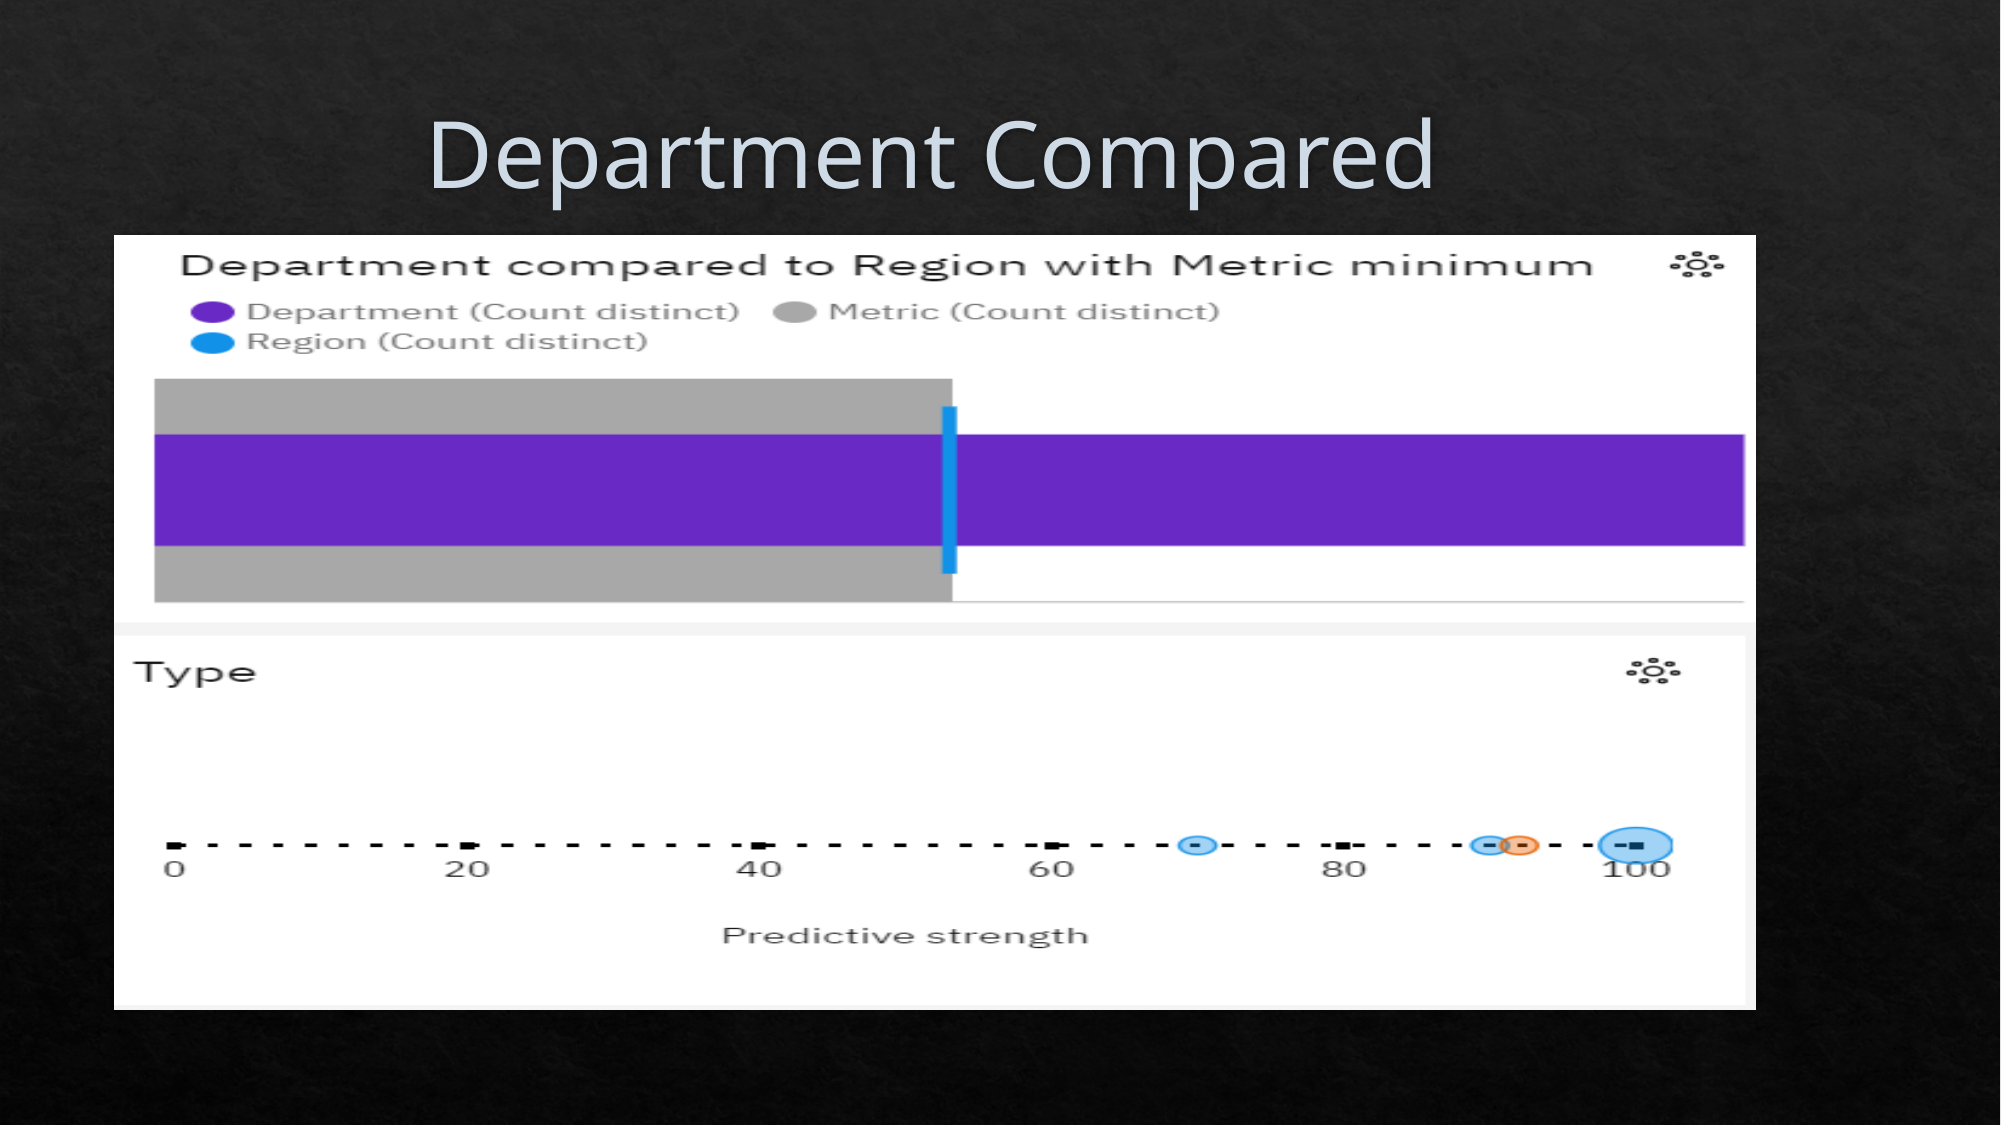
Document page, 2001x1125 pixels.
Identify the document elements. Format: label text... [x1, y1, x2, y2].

title Department Compared [149, 99, 1740, 216]
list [114, 235, 1756, 1010]
